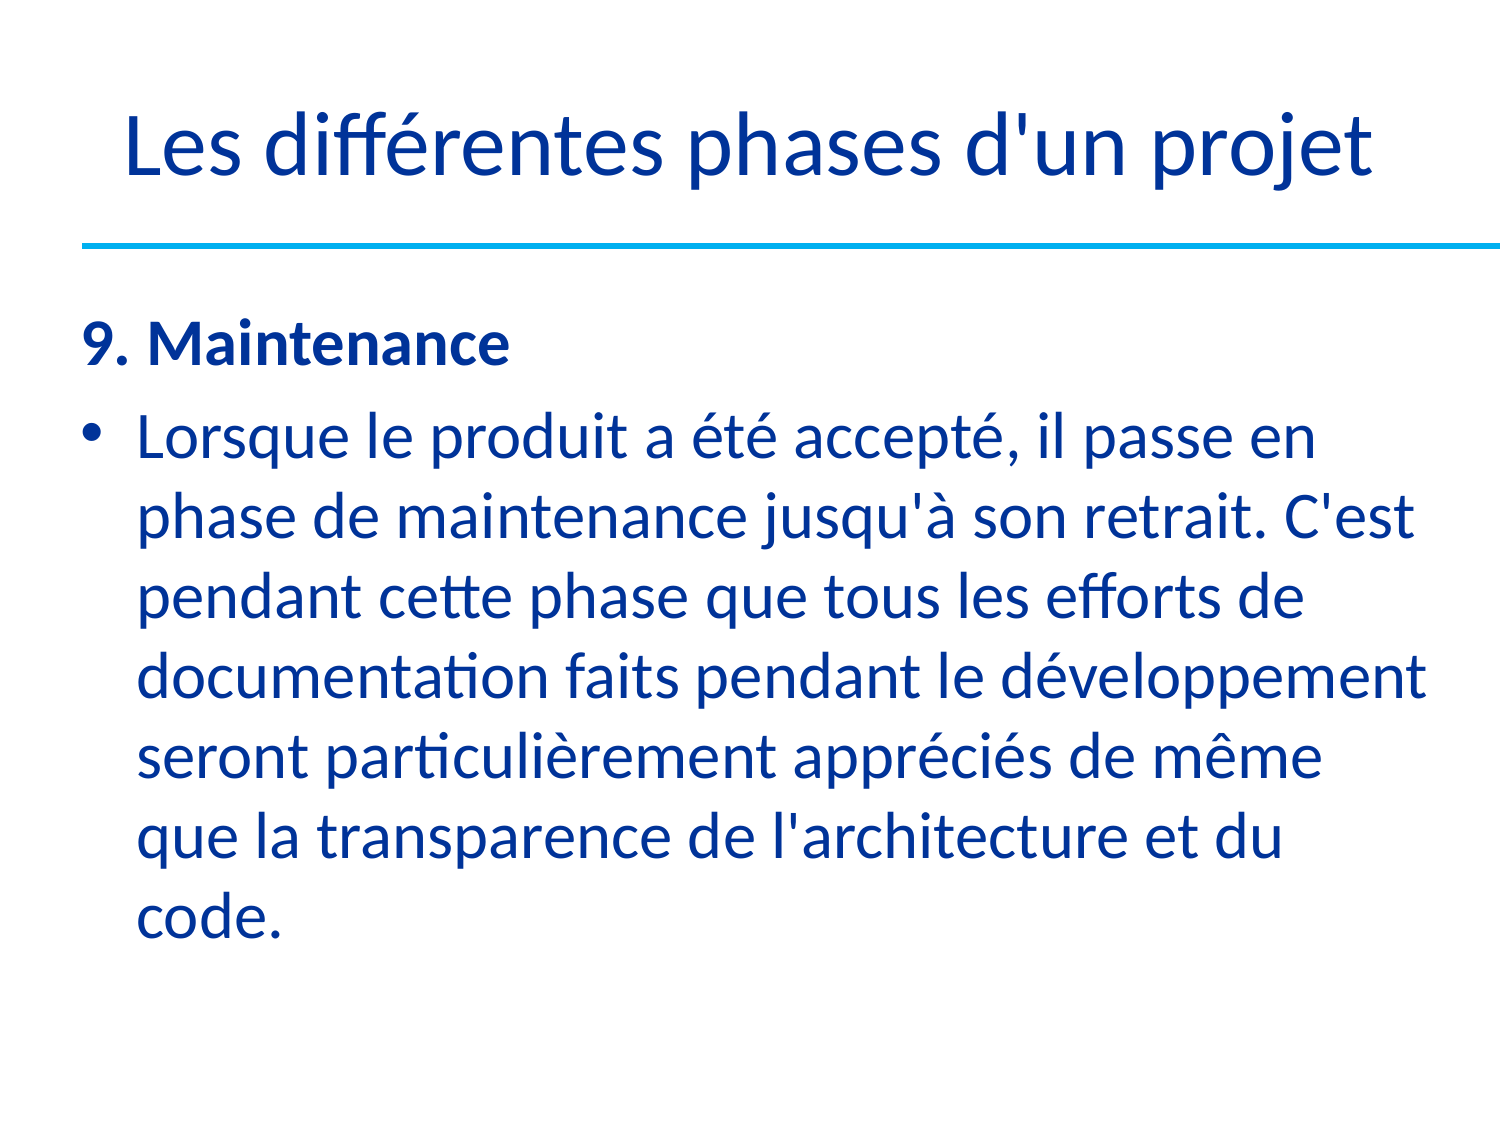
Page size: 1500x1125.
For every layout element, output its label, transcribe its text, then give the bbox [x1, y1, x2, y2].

title Les différentes phases d'un projet [0, 44, 1500, 233]
list 9. Maintenance Lorsque le produit a été accepté, il passe en phase de maintenance jusqu'à son retrait. C'est pendant cette phase que tous les efforts de documentation faits pendant le développement seront particulièrement appréciés de même que la transparence de l'architecture et du code. [64, 290, 1454, 1095]
